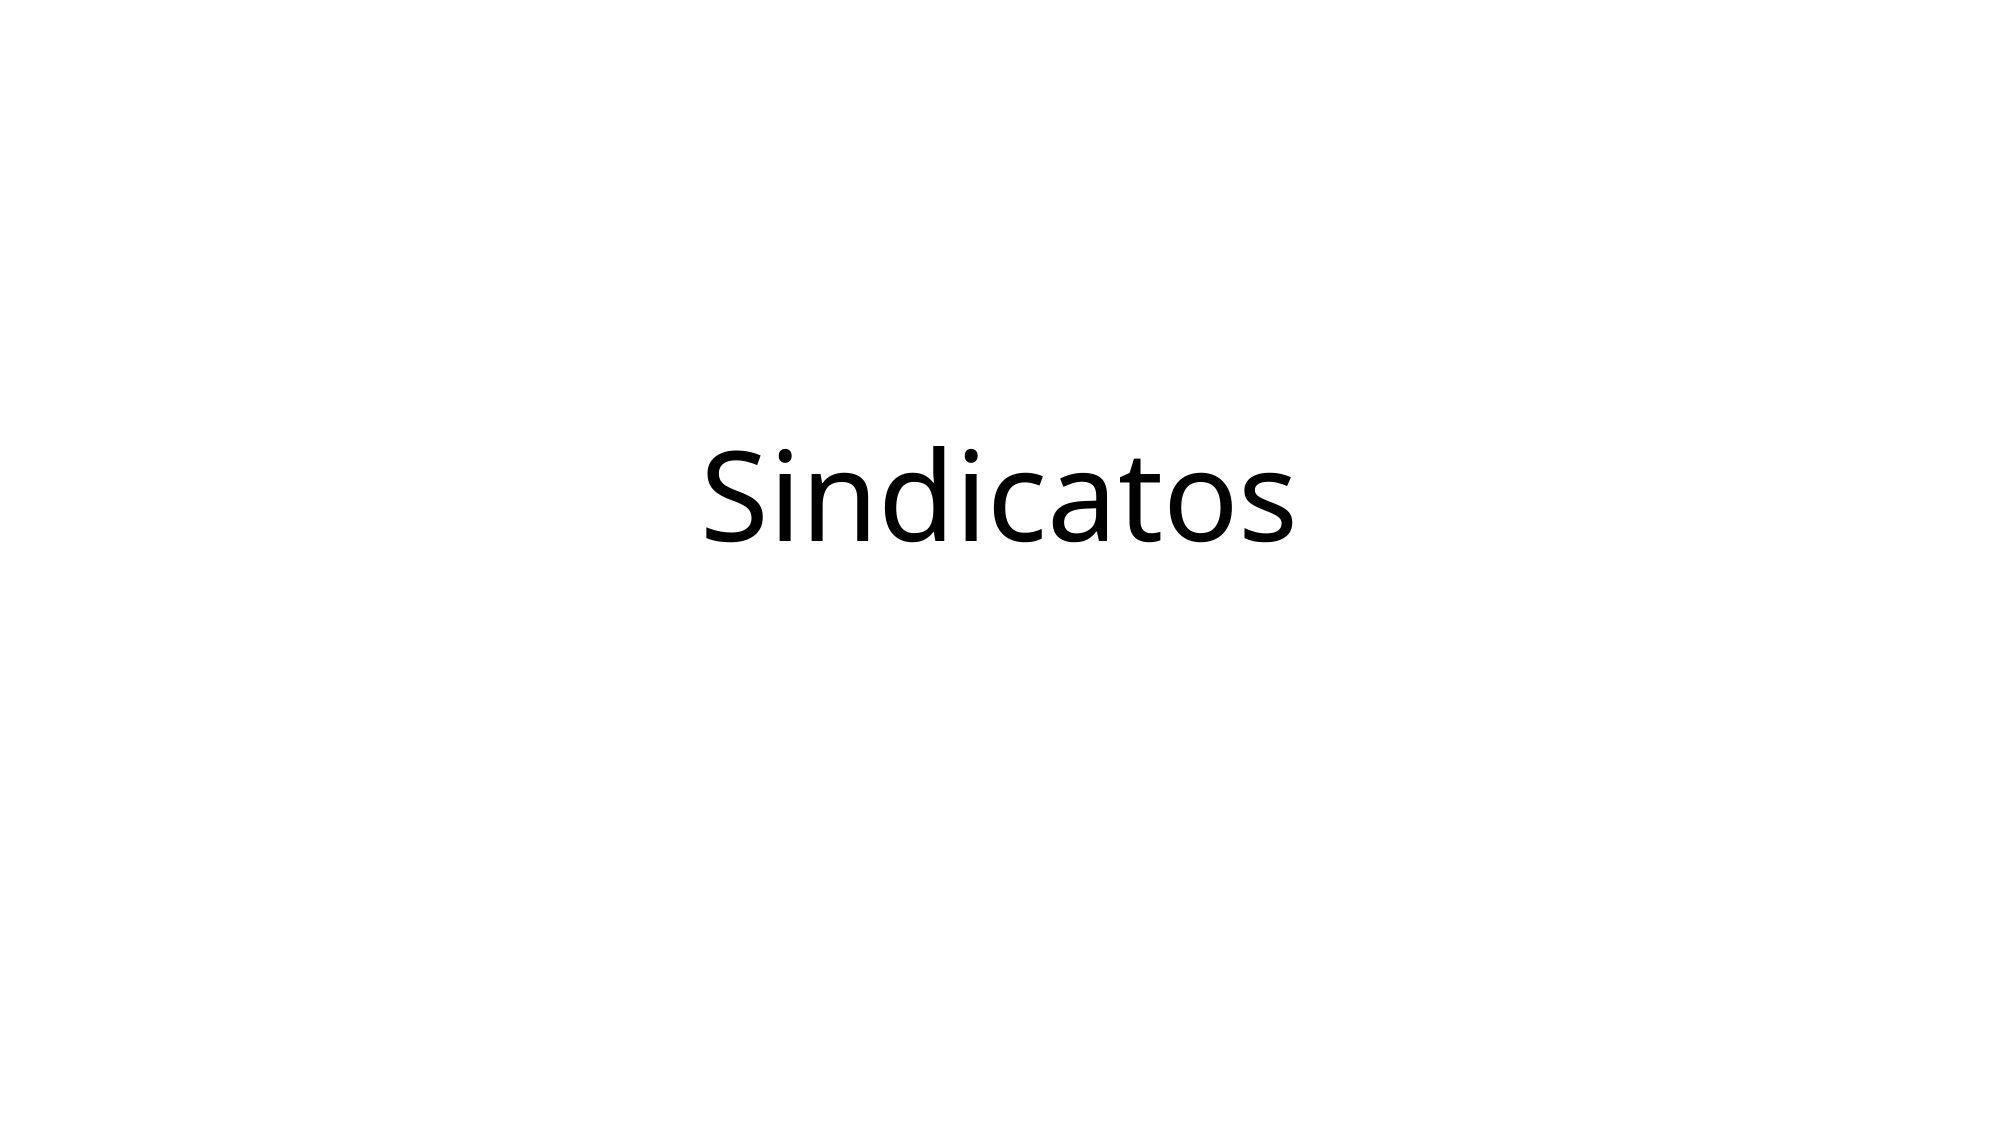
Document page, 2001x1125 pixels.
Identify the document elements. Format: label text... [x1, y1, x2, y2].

title Sindicatos [249, 184, 1750, 576]
